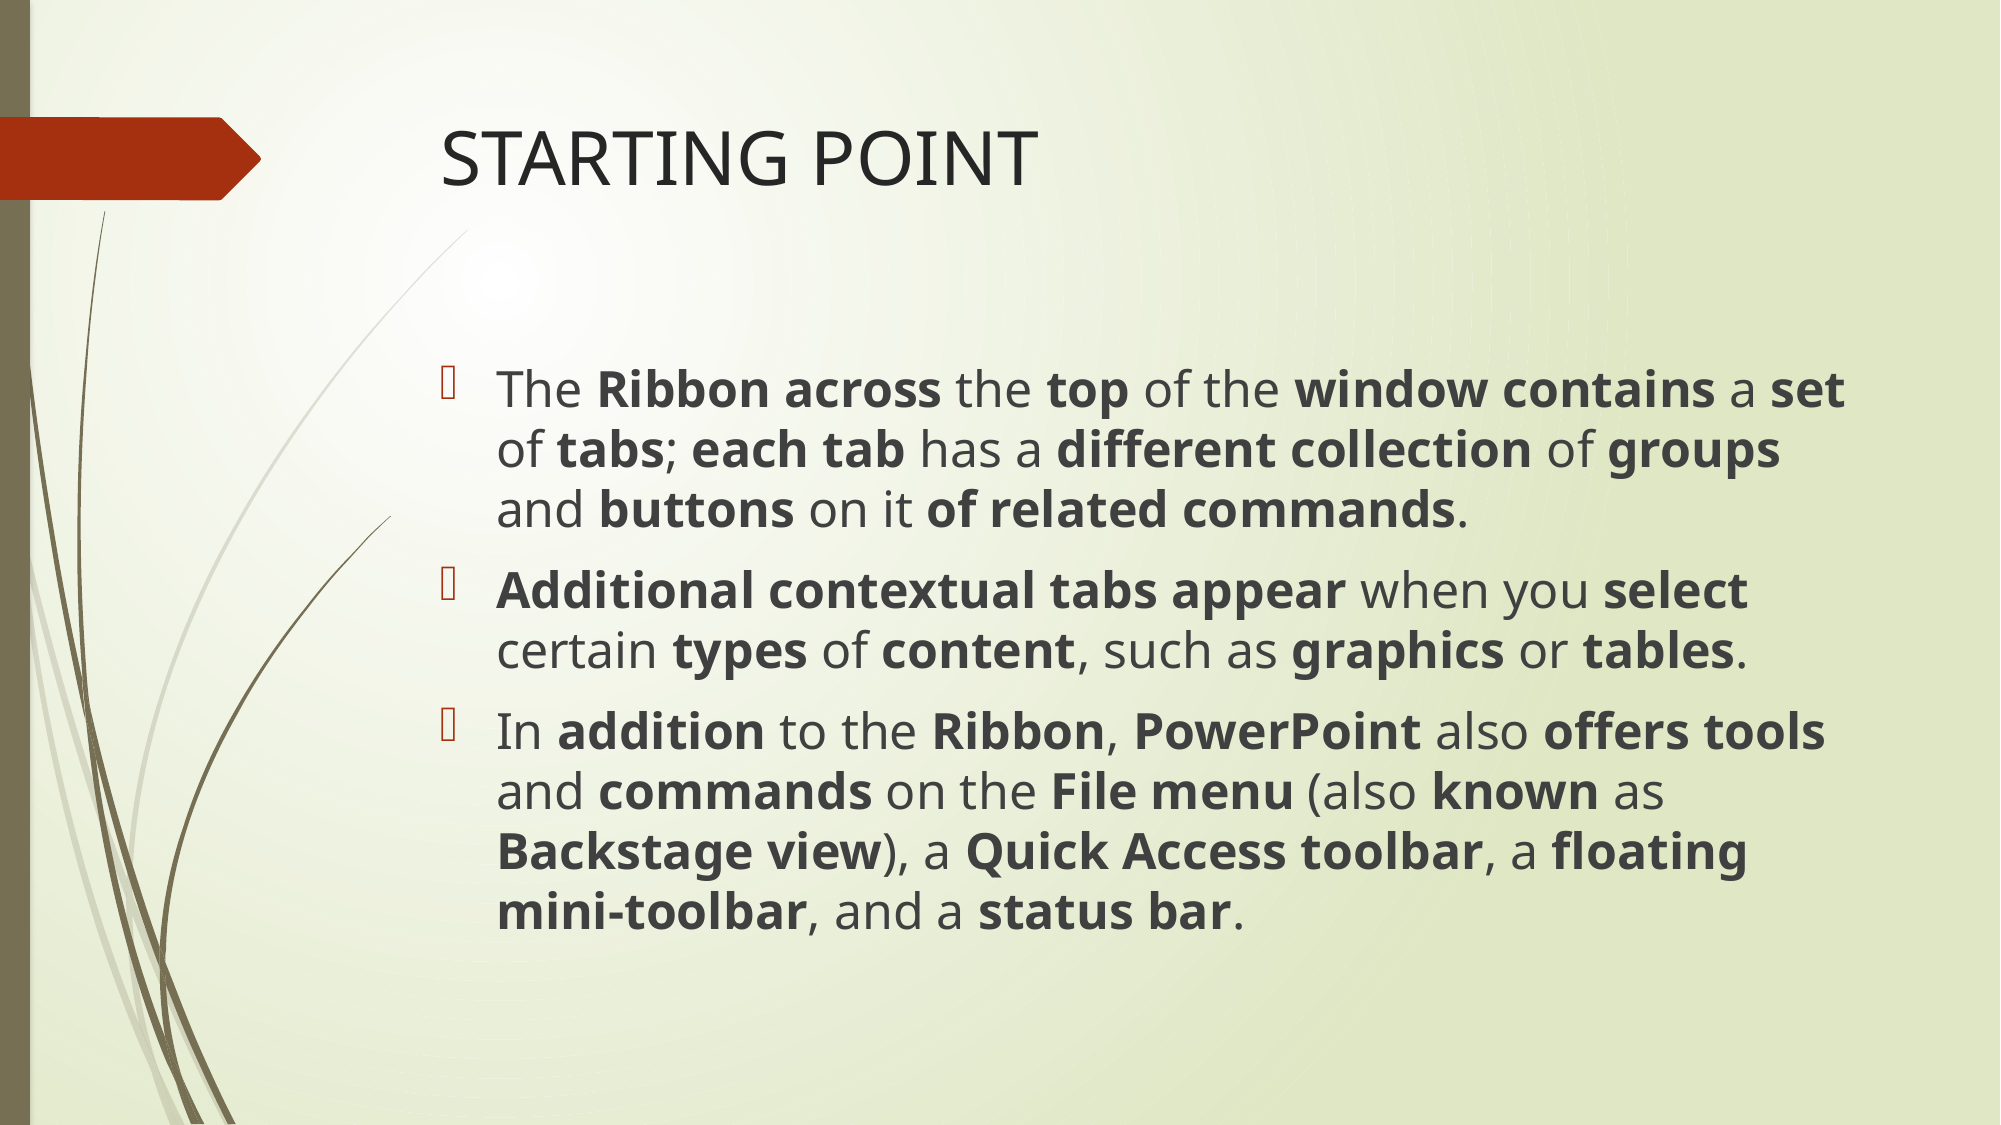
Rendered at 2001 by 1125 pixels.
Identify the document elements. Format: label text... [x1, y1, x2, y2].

list The Ribbon across the top of the window contains a set of tabs; each tab has a different collection of groups and buttons on it of related commands. Additional contextual tabs appear when you select certain types of content, such as graphics or tables. In addition to the Ribbon, PowerPoint also offers tools and commands on the File menu (also known as Backstage view), a Quick Access toolbar, a floating mini-toolbar, and a status bar. [424, 350, 1888, 970]
title STARTING POINT [425, 102, 1888, 313]
